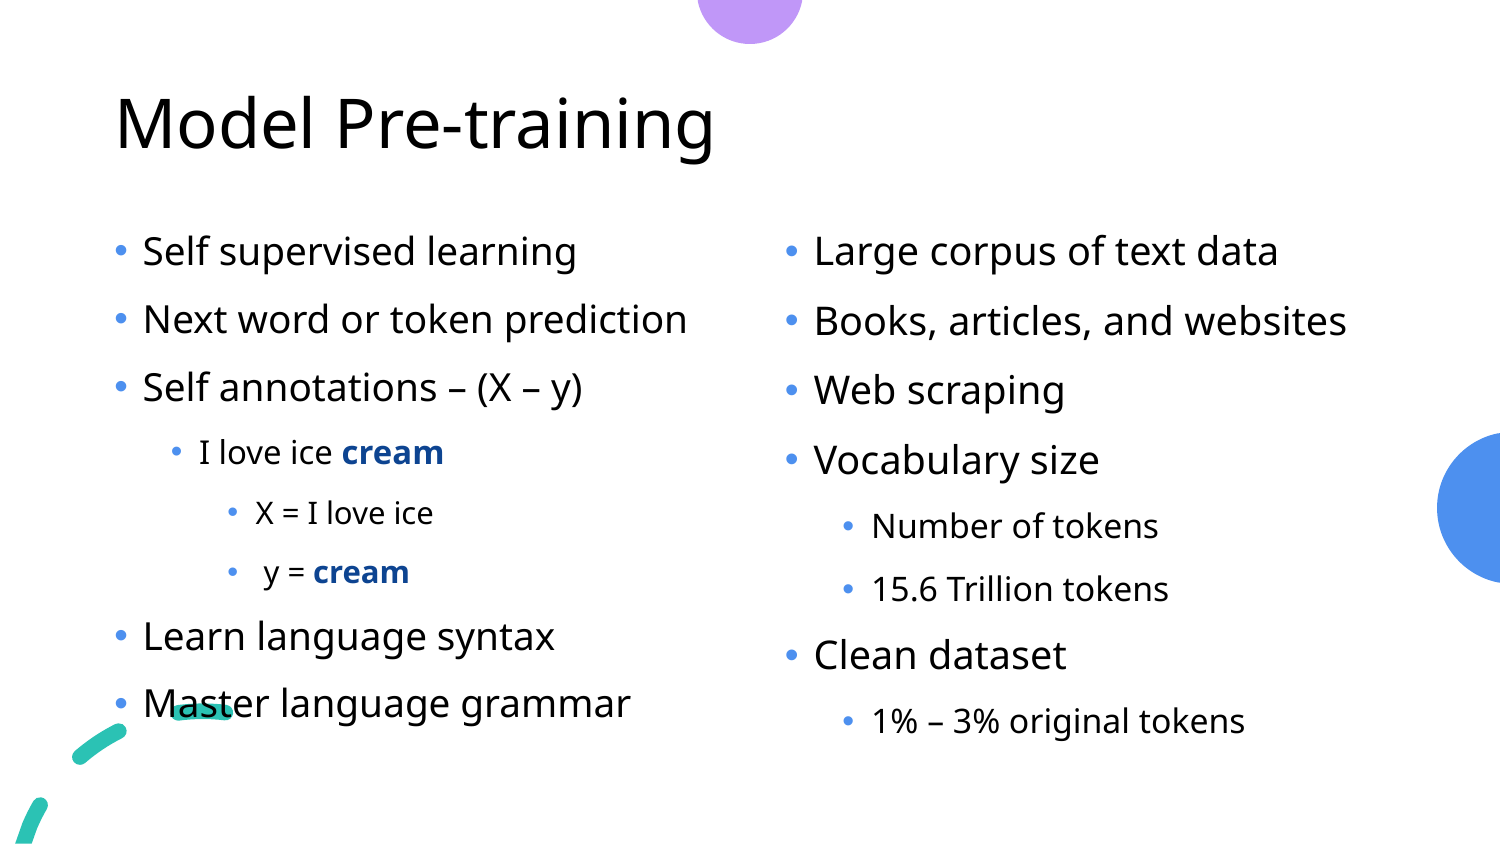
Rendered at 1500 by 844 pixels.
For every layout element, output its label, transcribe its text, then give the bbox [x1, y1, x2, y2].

title Model Pre-training [103, 44, 1397, 208]
list Large corpus of text data Books, articles, and websites Web scraping Vocabulary size Number of tokens 15.6 Trillion tokens Clean dataset 1% – 3% original tokens [773, 226, 1371, 754]
list Self supervised learning Next word or token prediction Self annotations – (X – y) I love ice cream X = I love ice y = cream Learn language syntax Master language grammar [103, 226, 700, 754]
